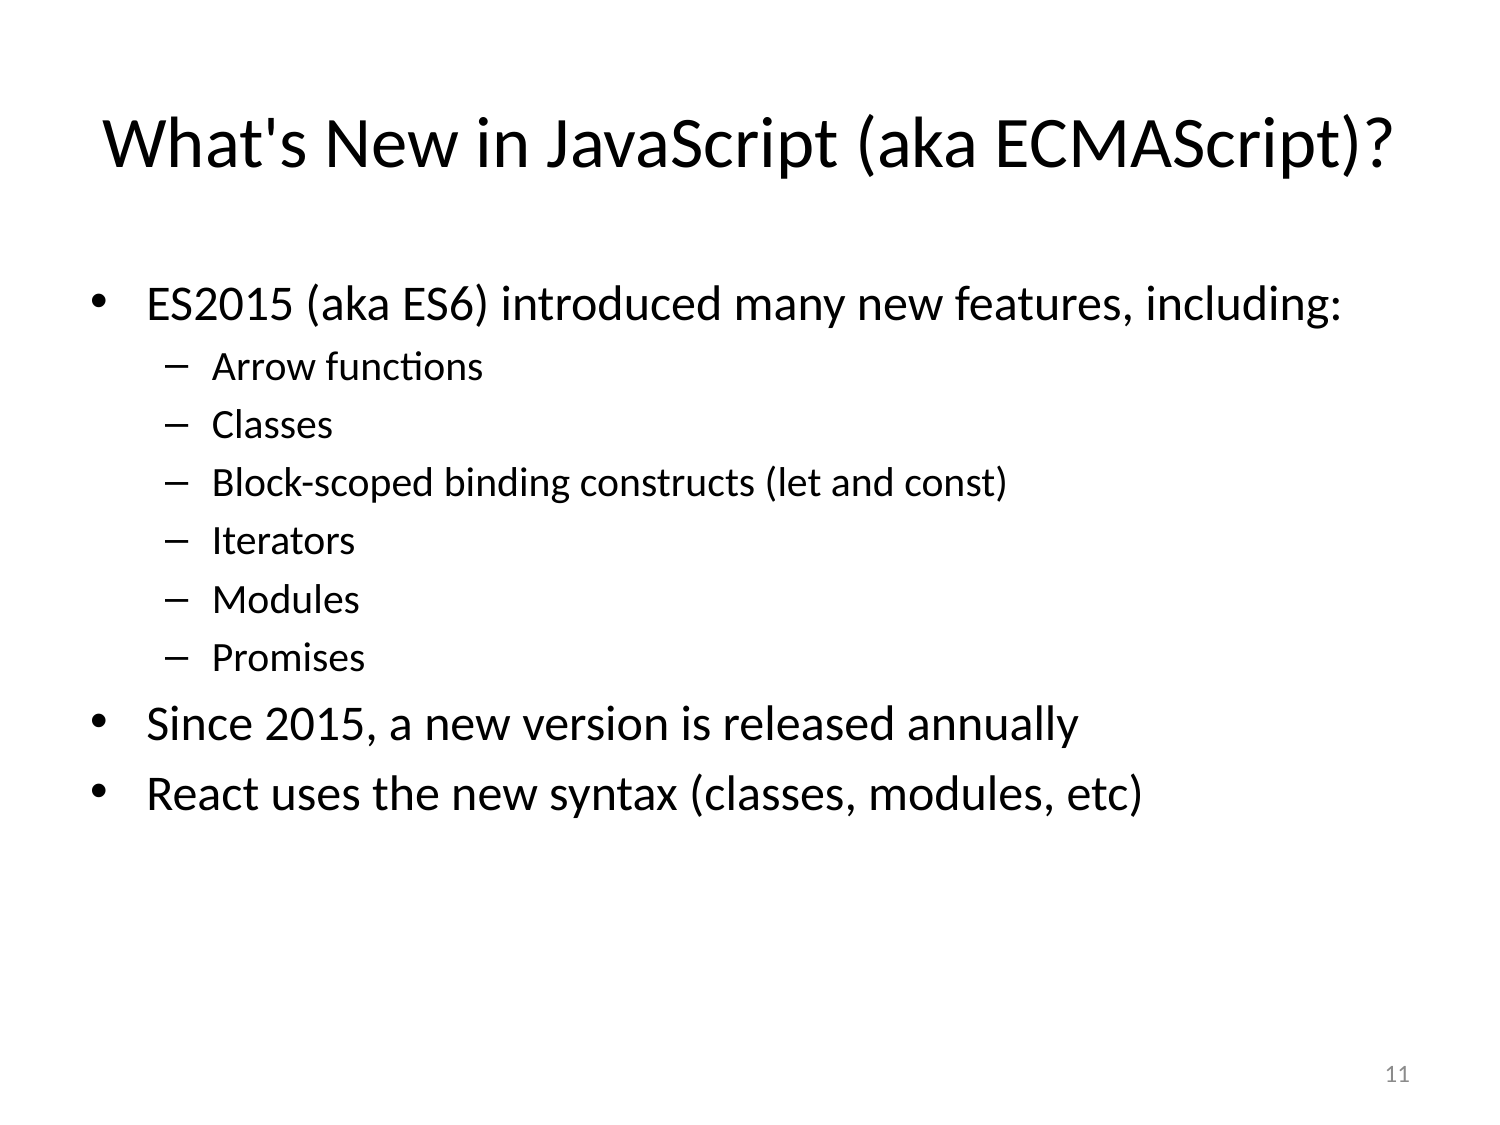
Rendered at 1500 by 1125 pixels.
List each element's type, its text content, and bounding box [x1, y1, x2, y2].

title What's New in JavaScript (aka ECMAScript)? [75, 45, 1425, 233]
slide_number 11 [1074, 1042, 1425, 1103]
list ES2015 (aka ES6) introduced many new features, including: Arrow functions Classes Block-scoped binding constructs (let and const) Iterators Modules Promises Since 2015, a new version is released annually React uses the new syntax (classes, modules, etc) [75, 262, 1425, 1005]
